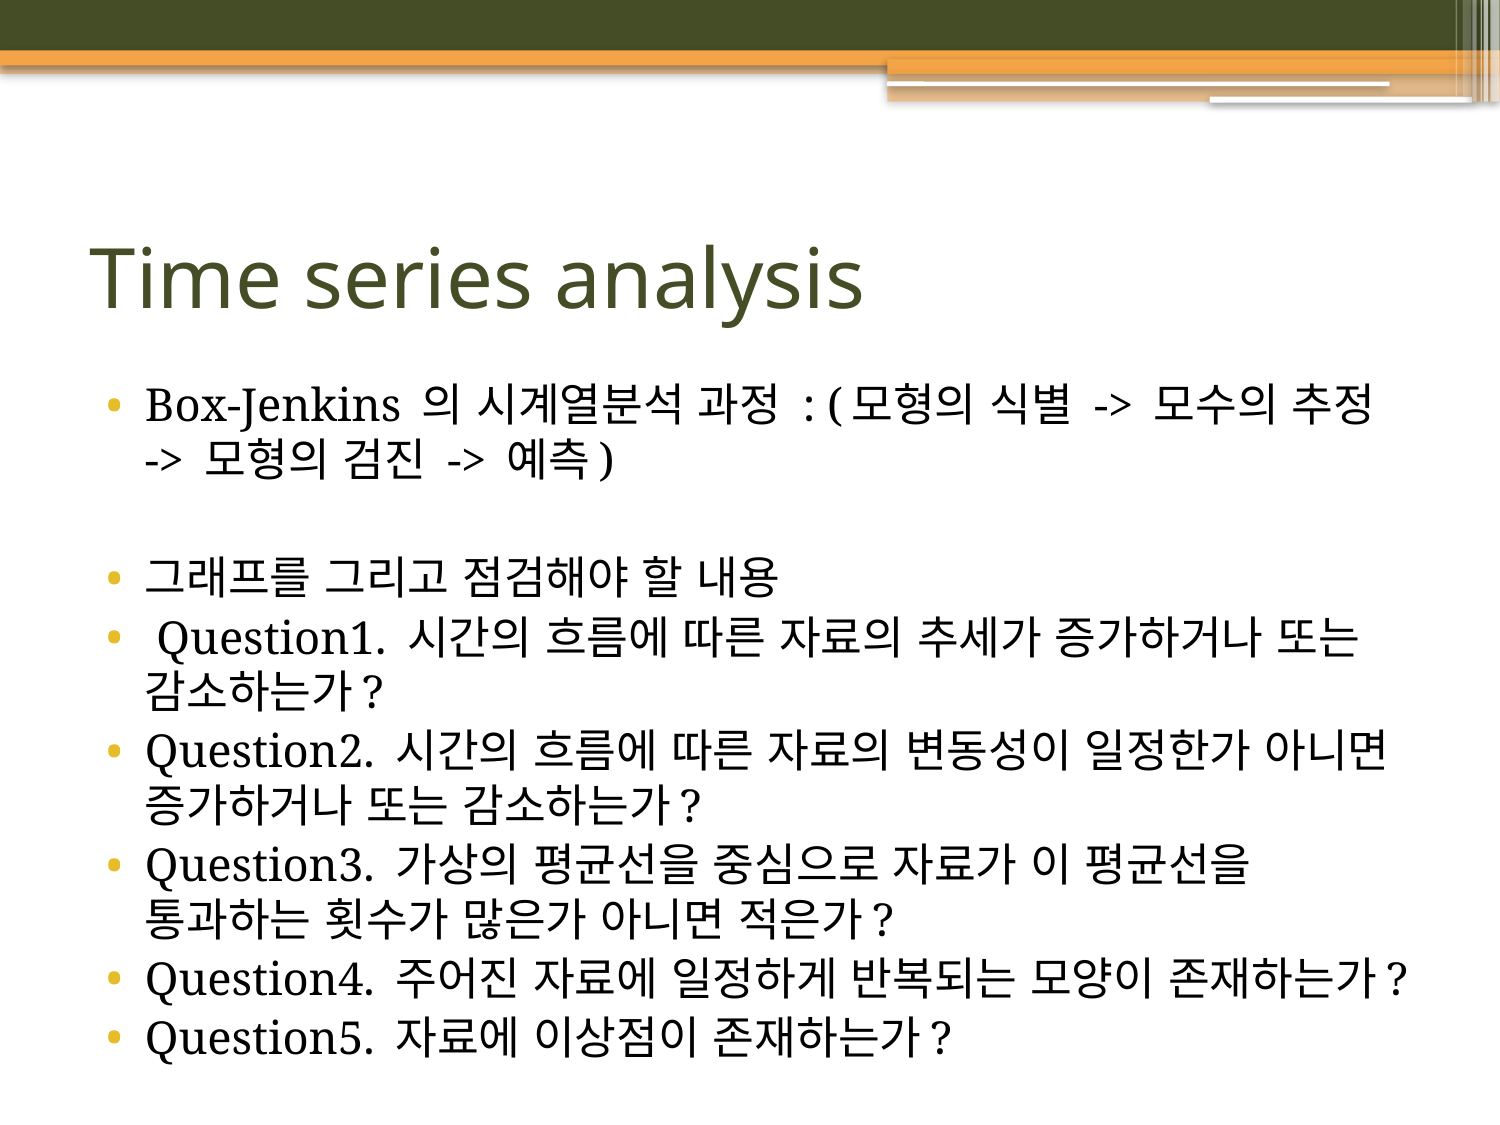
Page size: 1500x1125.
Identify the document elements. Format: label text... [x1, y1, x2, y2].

title Time series analysis [75, 187, 1425, 363]
list Box-Jenkins 의 시계열분석 과정 : (모형의 식별 -> 모수의 추정 -> 모형의 검진 -> 예측) 그래프를 그리고 점검해야 할 내용 Question1. 시간의 흐름에 따른 자료의 추세가 증가하거나 또는 감소하는가? Question2. 시간의 흐름에 따른 자료의 변동성이 일정한가 아니면 증가하거나 또는 감소하는가? Question3. 가상의 평균선을 중심으로 자료가 이 평균선을 통과하는 횟수가 많은가 아니면 적은가? Question4. 주어진 자료에 일정하게 반복되는 모양이 존재하는가? Question5. 자료에 이상점이 존재하는가? [75, 368, 1425, 1079]
